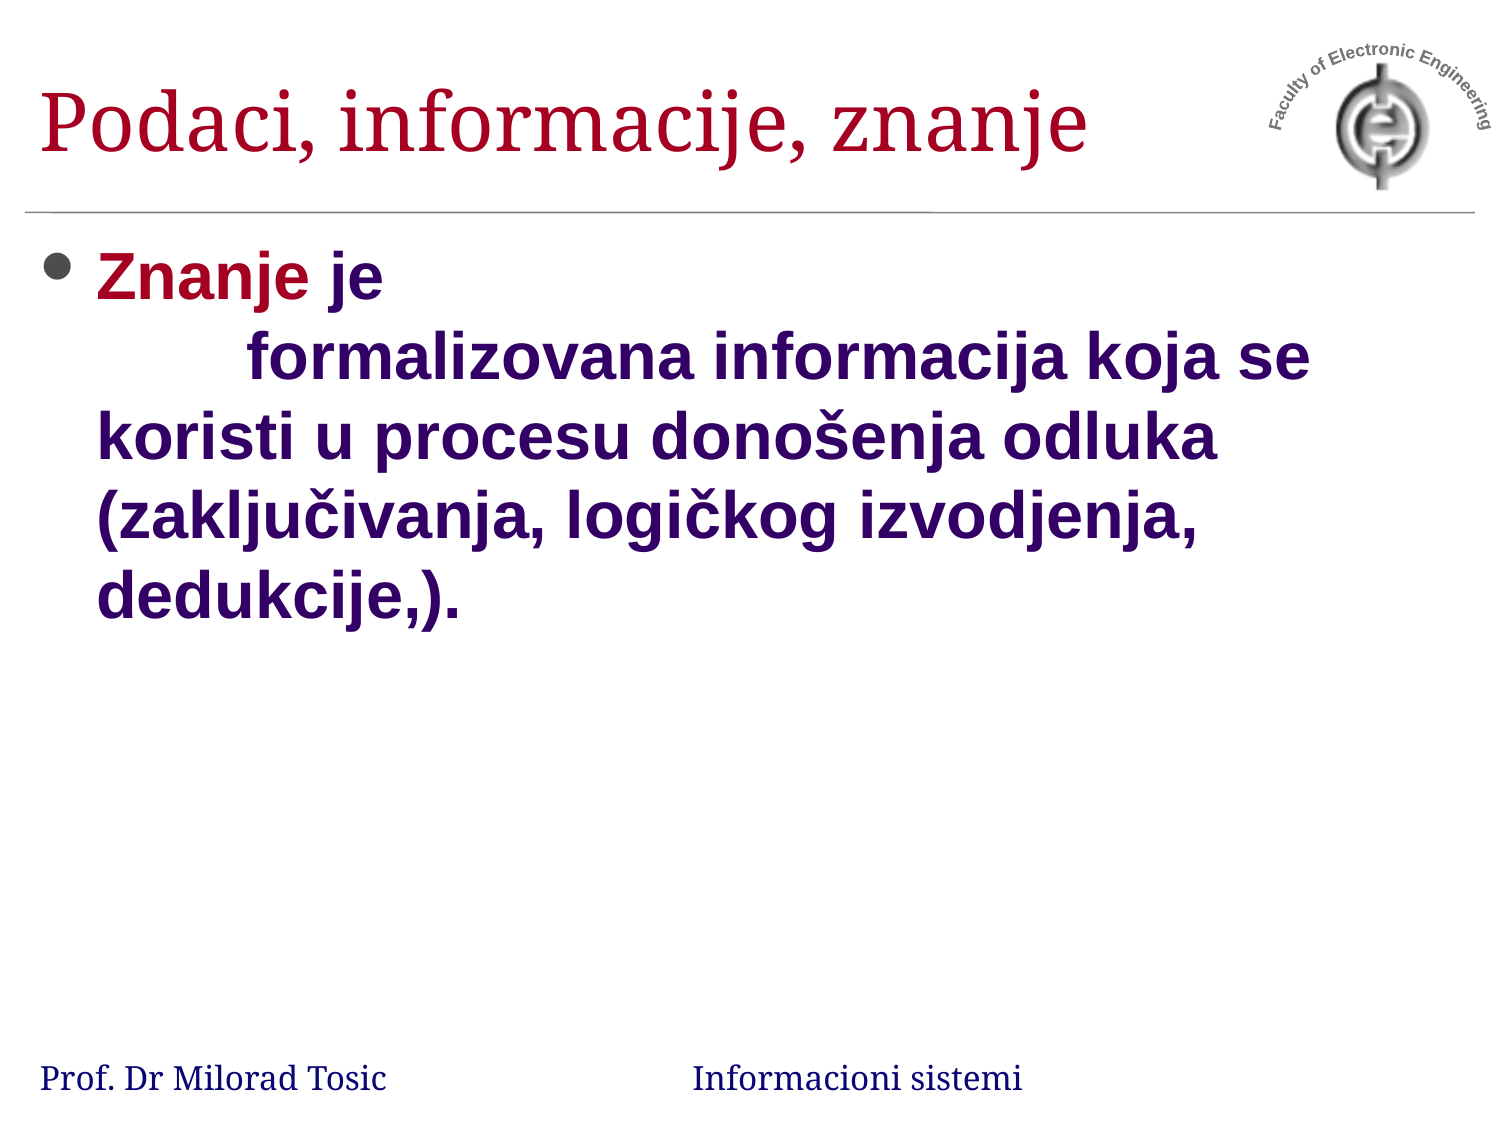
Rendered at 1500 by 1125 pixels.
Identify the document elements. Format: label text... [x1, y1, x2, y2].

picture [1314, 49, 1453, 208]
footer Prof. Dr Milorad Tosic Informacioni sistemi [24, 1049, 1201, 1101]
title Podaci, informacije, znanje [24, 37, 1275, 200]
list Znanje je formalizovana informacija koja se koristi u procesu donošenja odluka (zaključivanja, logičkog izvodjenja, dedukcije,). [24, 224, 1475, 1038]
